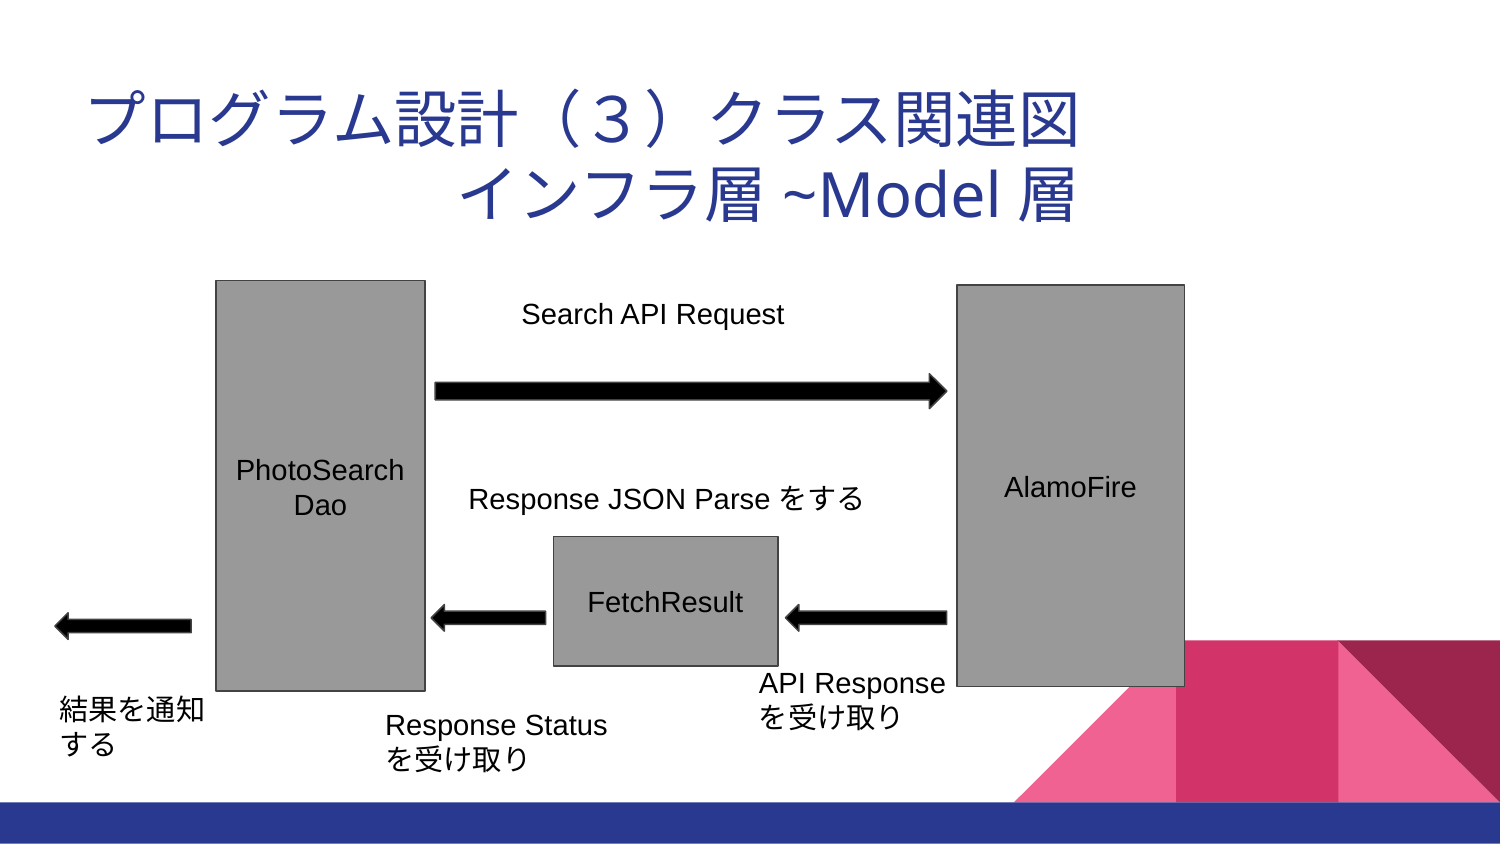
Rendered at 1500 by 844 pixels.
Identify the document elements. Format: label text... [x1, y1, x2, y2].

text_box [435, 373, 947, 409]
text_box Search API Request [506, 280, 809, 338]
text_box Response JSON Parseをする [453, 465, 909, 522]
text_box PhotoSearchDao [215, 280, 426, 691]
text_box 結果を通知する [44, 675, 224, 756]
text_box AlamoFire [956, 284, 1185, 687]
text_box [785, 604, 947, 632]
text_box [54, 612, 192, 640]
text_box API Responseを受け取り [744, 649, 989, 764]
title プログラム設計（３）クラス関連図 インフラ層~Model層 [69, 65, 1467, 262]
text_box FetchResult [553, 536, 778, 666]
text_box Response Status を受け取り [370, 690, 650, 771]
text_box [431, 604, 546, 632]
